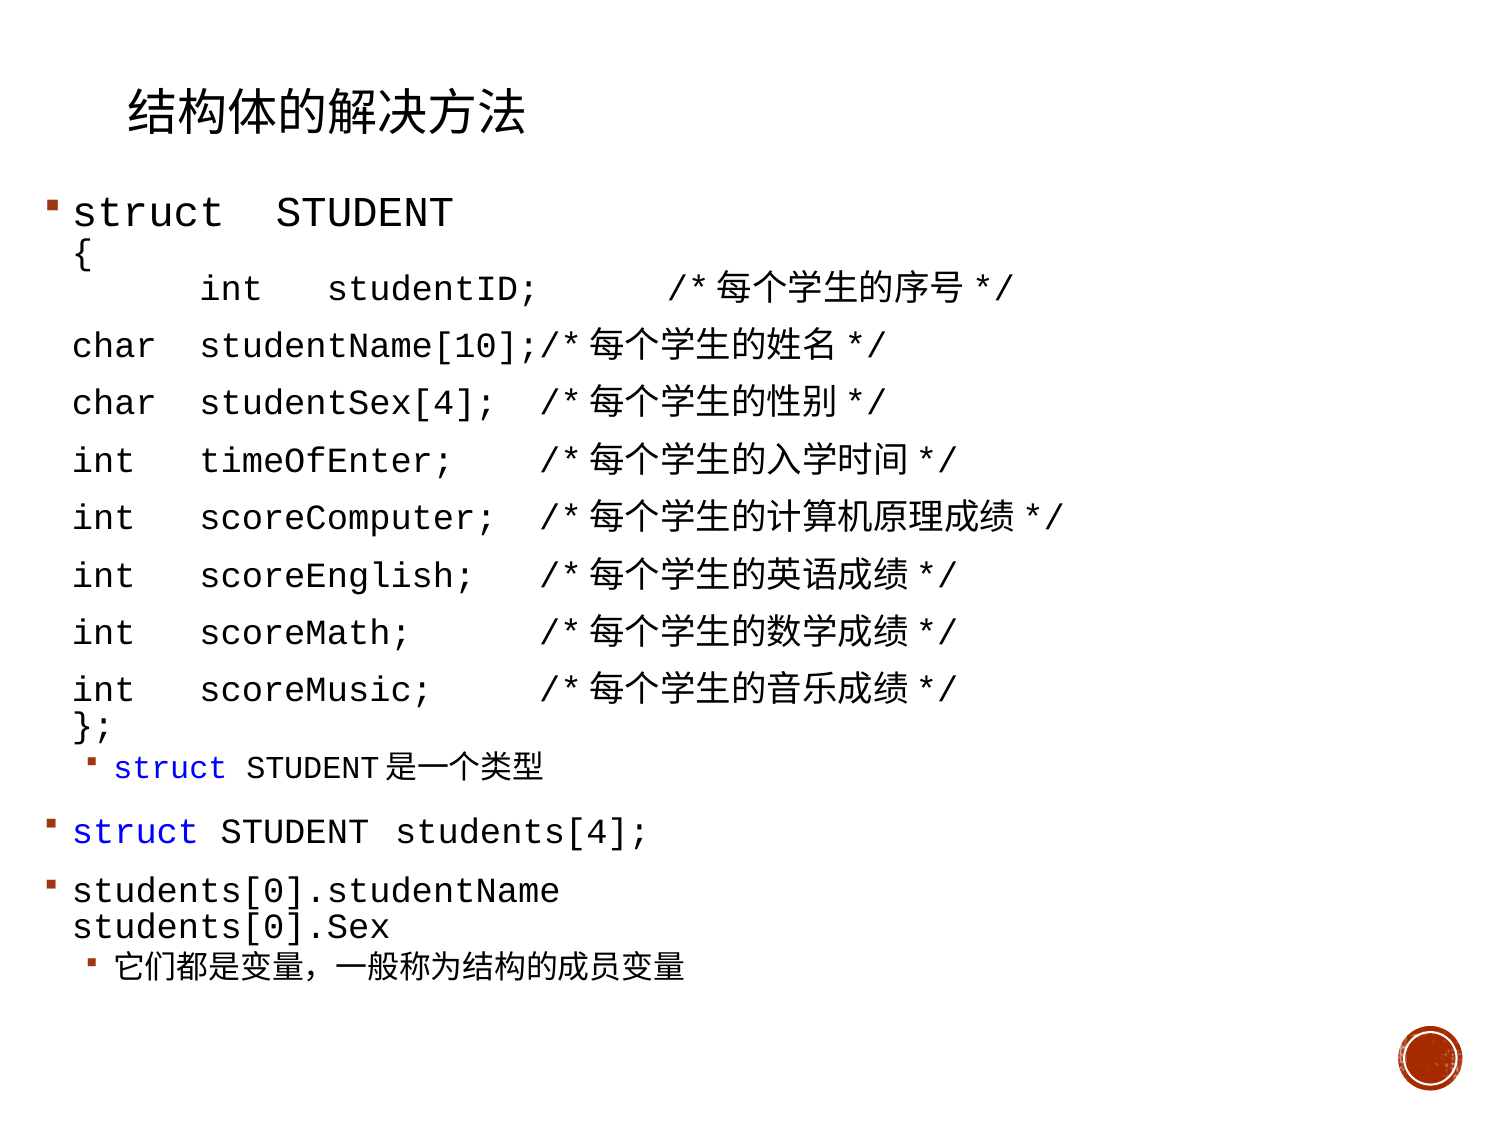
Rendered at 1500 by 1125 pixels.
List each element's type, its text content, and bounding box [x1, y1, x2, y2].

slide_number [1391, 1028, 1471, 1089]
title 结构体的解决方法 [112, 79, 1388, 149]
list struct STUDENT { int studentID; /*每个学生的序号*/ char studentName[10];/*每个学生的姓名*/ char studentSex[4]; /*每个学生的性别*/ int timeOfEnter; /*每个学生的入学时间*/ int scoreComputer; /*每个学生的计算机原理成绩*/ int scoreEnglish; /*每个学生的英语成绩*/ int scoreMath; /*每个学生的数学成绩*/ int scoreMusic; /*每个学生的音乐成绩*/ }; struct STUDENT是一个类型 struct STUDENT students[4]; students[0].studentName students[0].Sex 它们都是变量，一般称为结构的成员变量 [29, 184, 1388, 1000]
